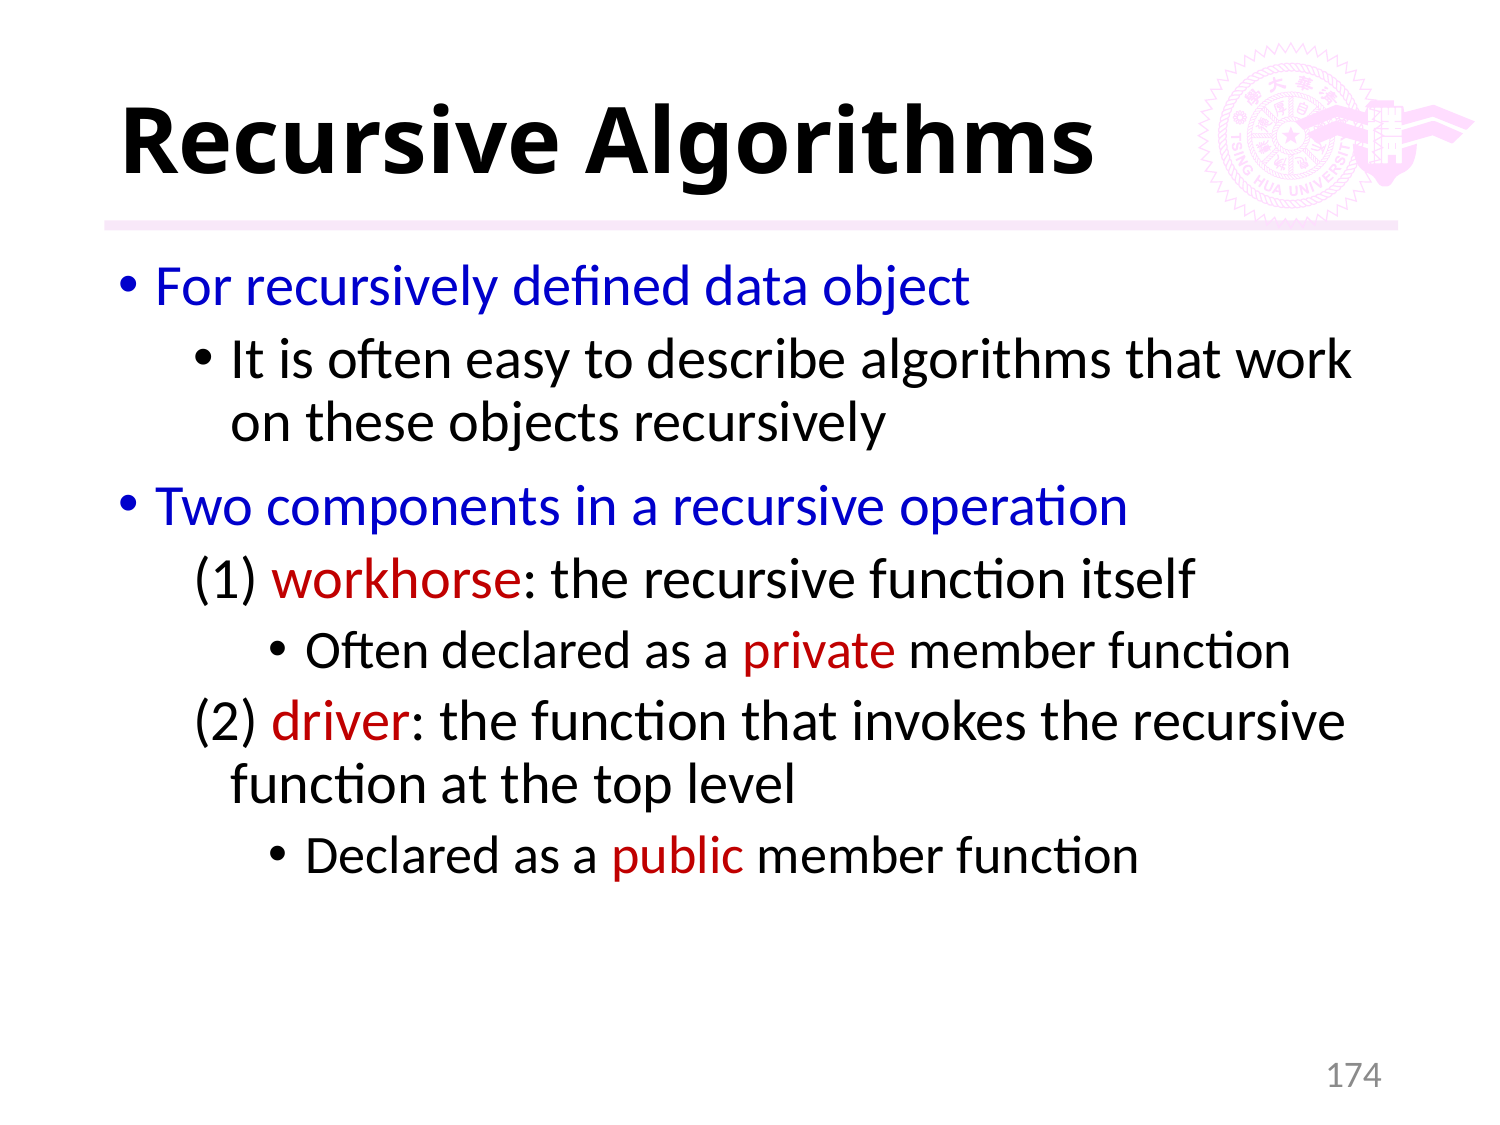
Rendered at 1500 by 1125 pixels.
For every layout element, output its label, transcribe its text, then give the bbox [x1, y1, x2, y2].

slide_number 174 [1059, 1042, 1397, 1103]
list For recursively defined data object It is often easy to describe algorithms that work on these objects recursively Two components in a recursive operation (1) workhorse: the recursive function itself Often declared as a private member function (2) driver: the function that invokes the recursive function at the top level Declared as a public member function [103, 247, 1397, 1085]
title Recursive Algorithms [103, 59, 1397, 228]
